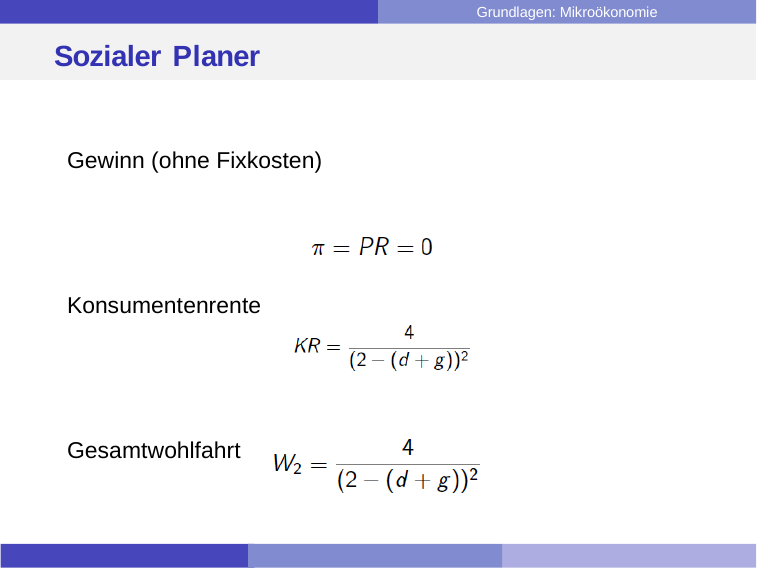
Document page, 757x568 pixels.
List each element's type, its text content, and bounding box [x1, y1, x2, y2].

picture [290, 321, 482, 376]
title Sozialer Planer [52, 36, 705, 132]
picture [303, 230, 442, 265]
picture [270, 432, 502, 497]
list Gewinn (ohne Fixkosten) Konsumentenrente Gesamtwohlfahrt [52, 132, 705, 512]
